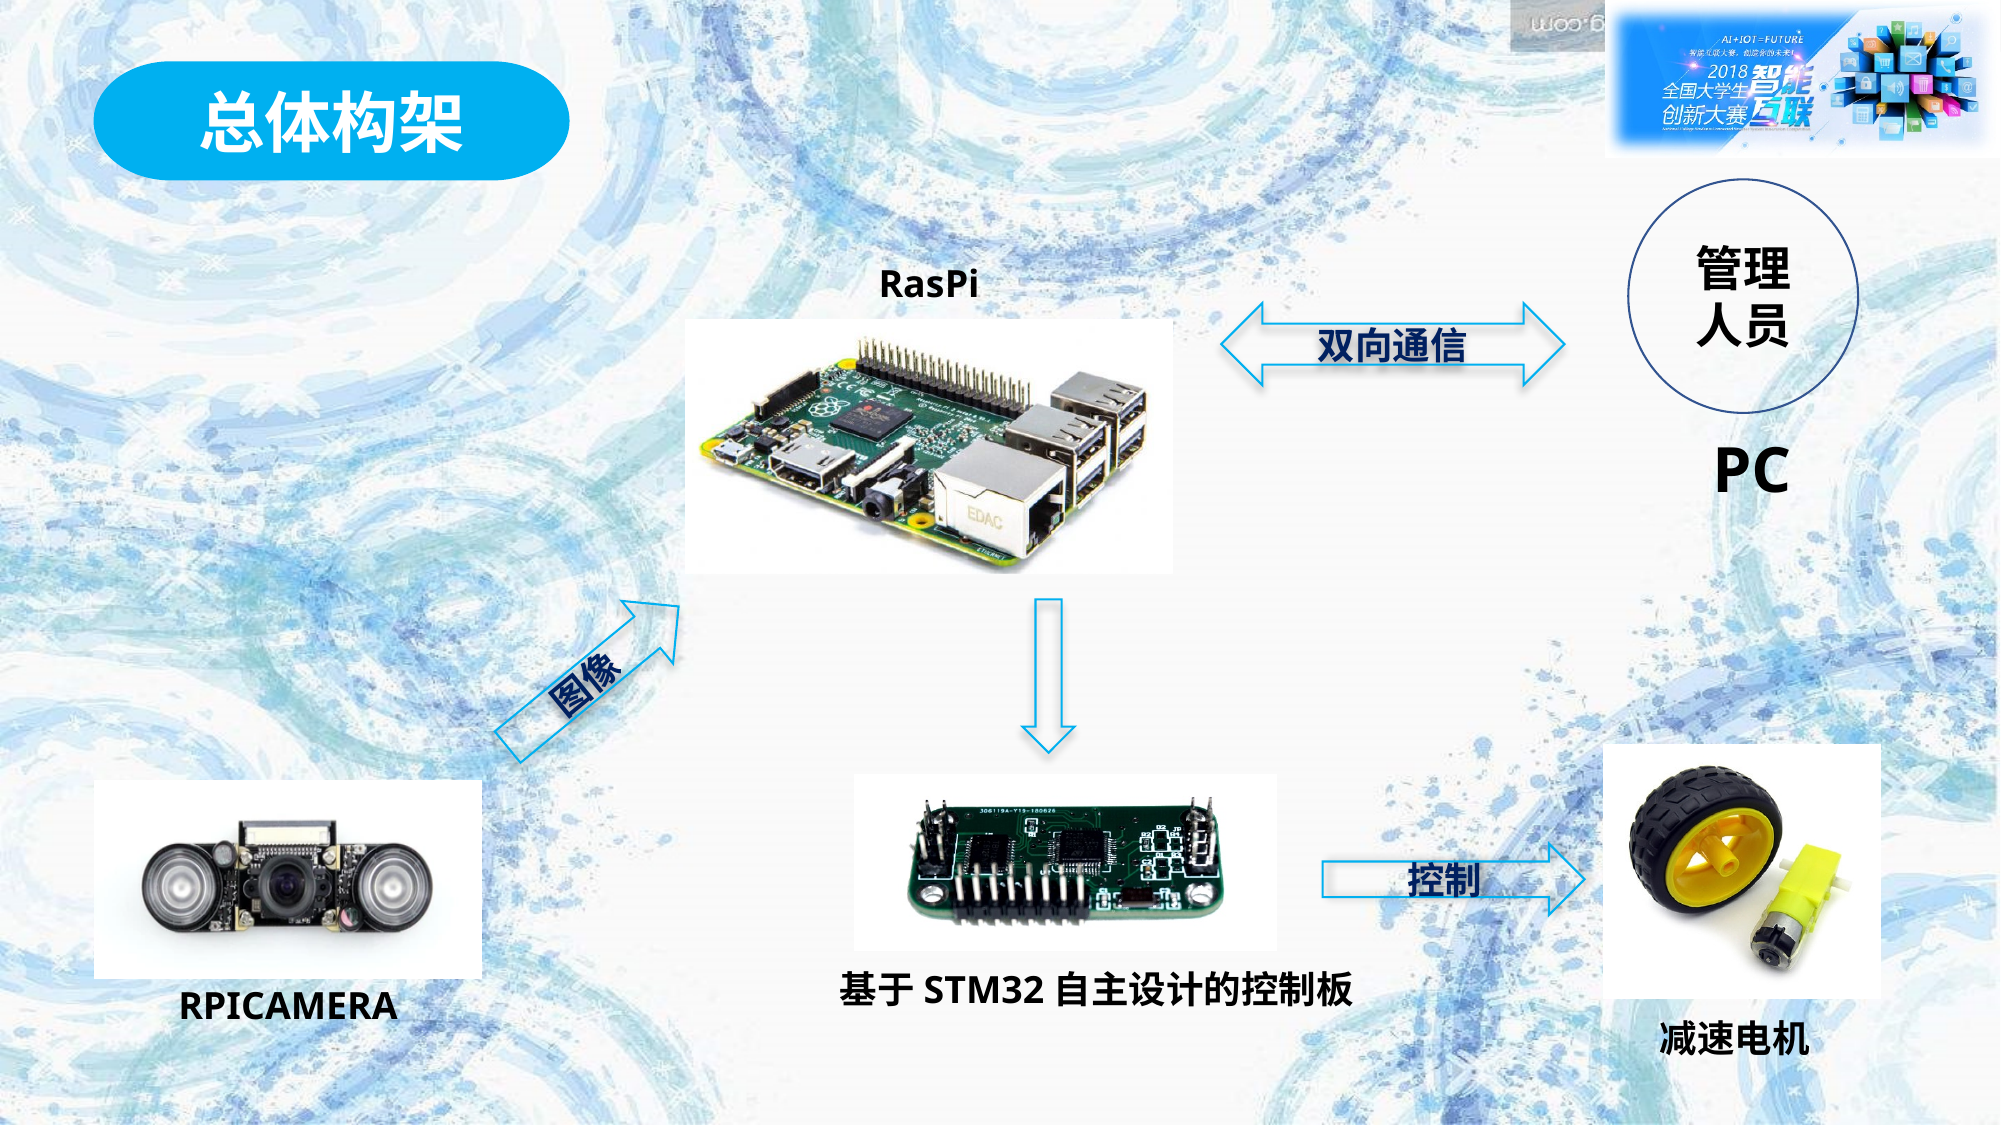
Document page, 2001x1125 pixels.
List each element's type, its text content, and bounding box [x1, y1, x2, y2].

text_box 图像 [493, 599, 680, 765]
text_box RasPi [814, 252, 1044, 313]
text_box 管理人员 [1627, 178, 1860, 414]
text_box 减速电机 [1645, 1007, 1858, 1068]
text_box PC [1594, 422, 1910, 513]
text_box 总体构架 [93, 61, 570, 181]
picture [0, 0, 2001, 1125]
text_box RPICAMERA [163, 979, 414, 1035]
text_box 控制 [1321, 841, 1587, 918]
text_box [1019, 598, 1078, 755]
text_box 基于STM32自主设计的控制板 [825, 959, 1371, 1019]
text_box 双向通信 [1219, 300, 1567, 388]
